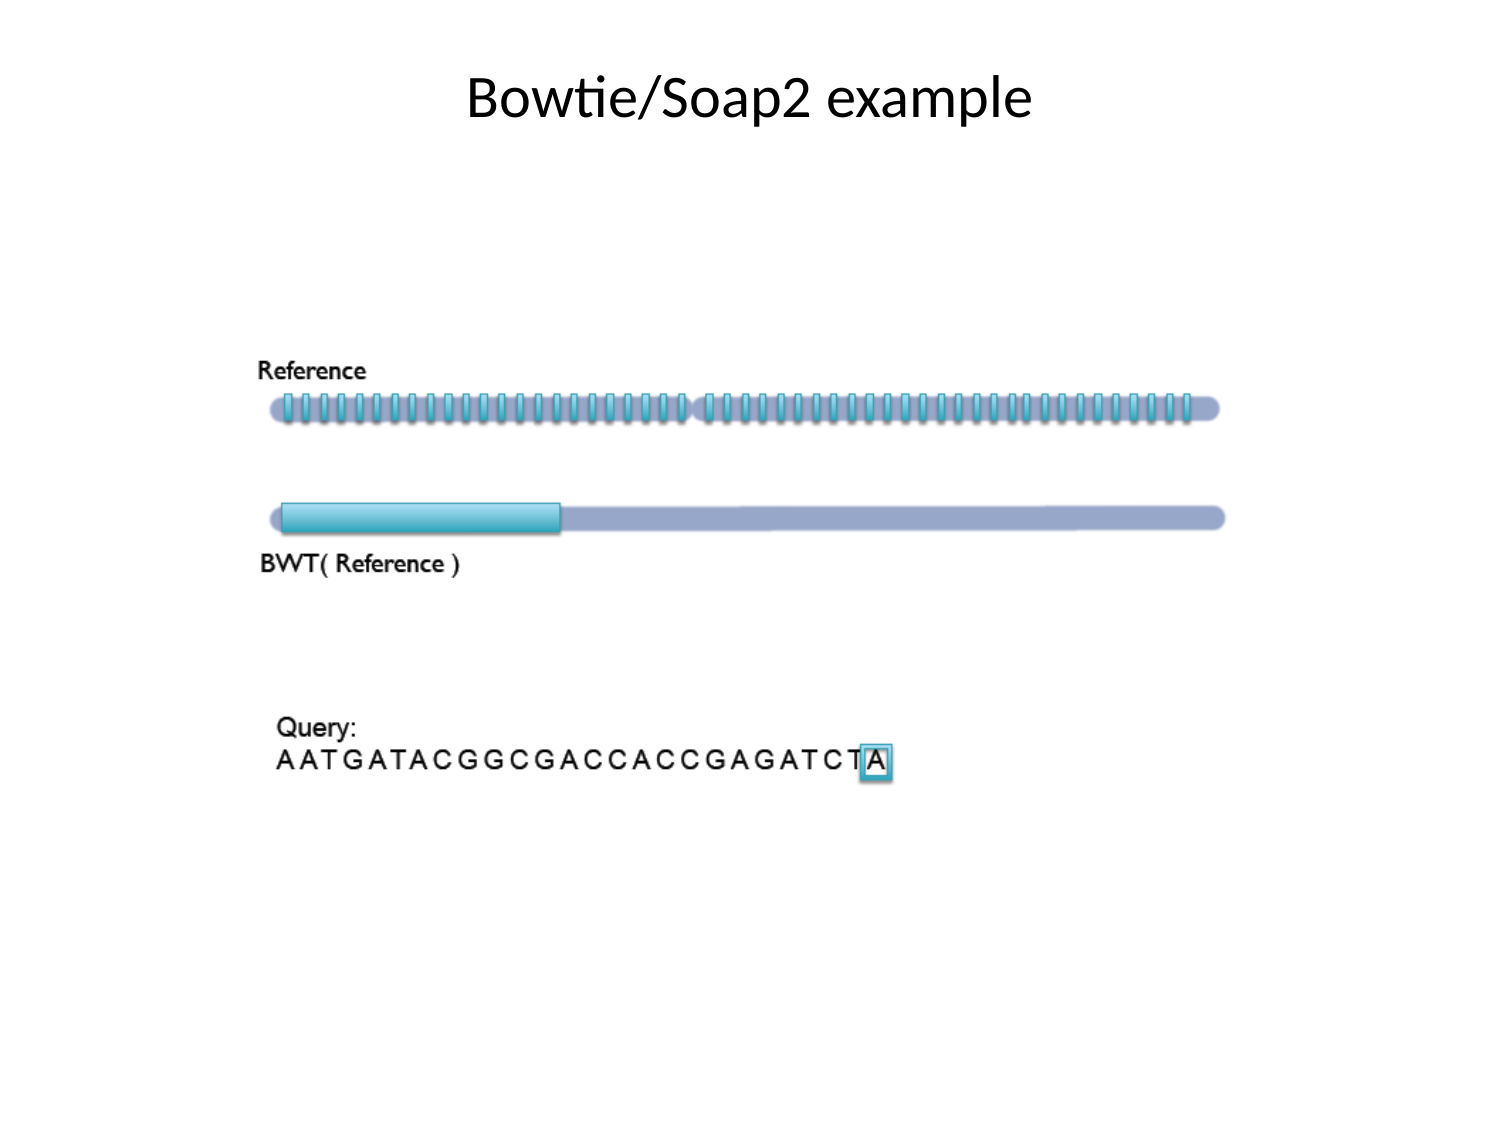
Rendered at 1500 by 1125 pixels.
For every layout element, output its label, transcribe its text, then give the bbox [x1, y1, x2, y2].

title Bowtie/Soap2 example [110, 0, 1391, 188]
picture [199, 317, 1273, 813]
